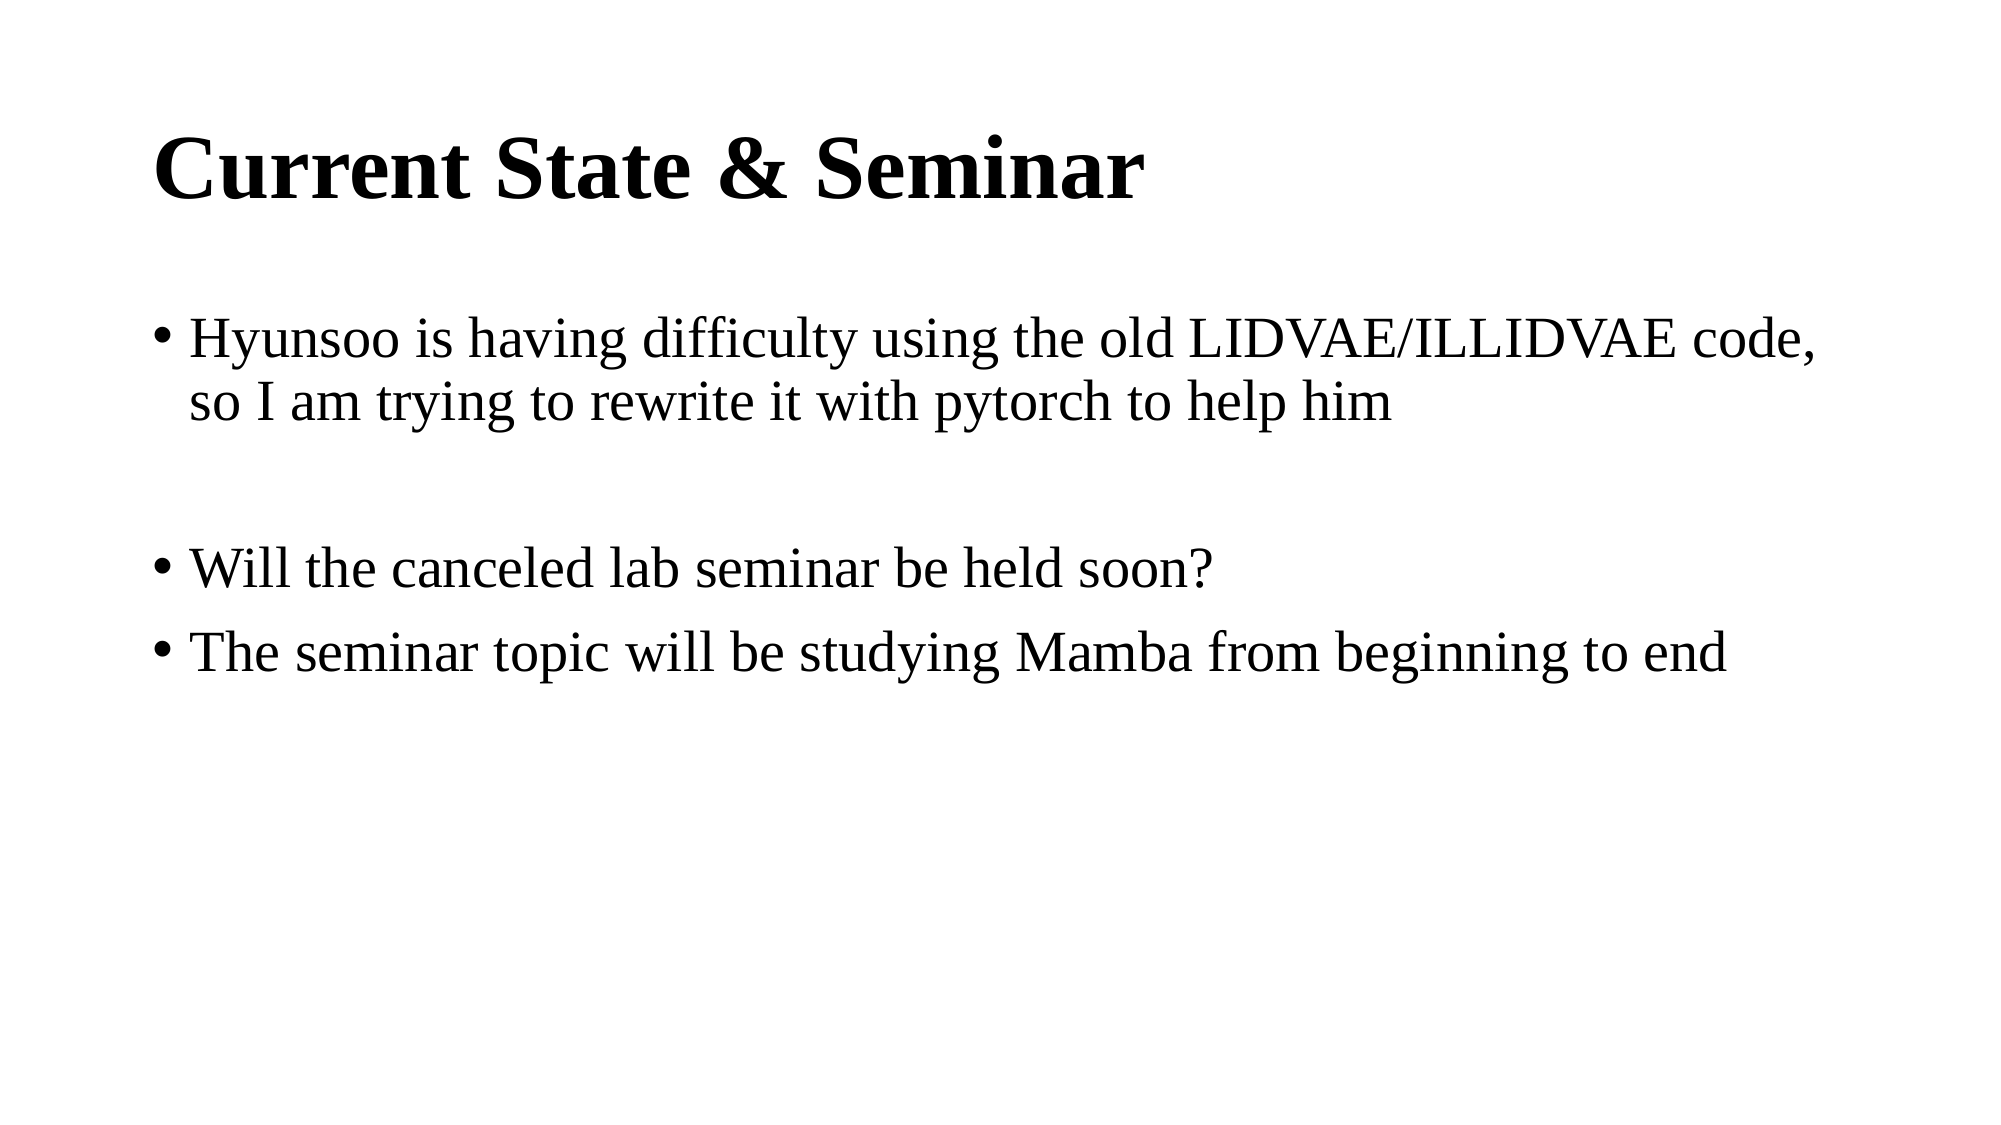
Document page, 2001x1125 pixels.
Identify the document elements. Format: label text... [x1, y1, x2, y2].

list Hyunsoo is having difficulty using the old LIDVAE/ILLIDVAE code, so I am trying to rewrite it with pytorch to help him Will the canceled lab seminar be held soon? The seminar topic will be studying Mamba from beginning to end [137, 299, 1863, 1014]
title Current State & Seminar [137, 59, 1863, 278]
